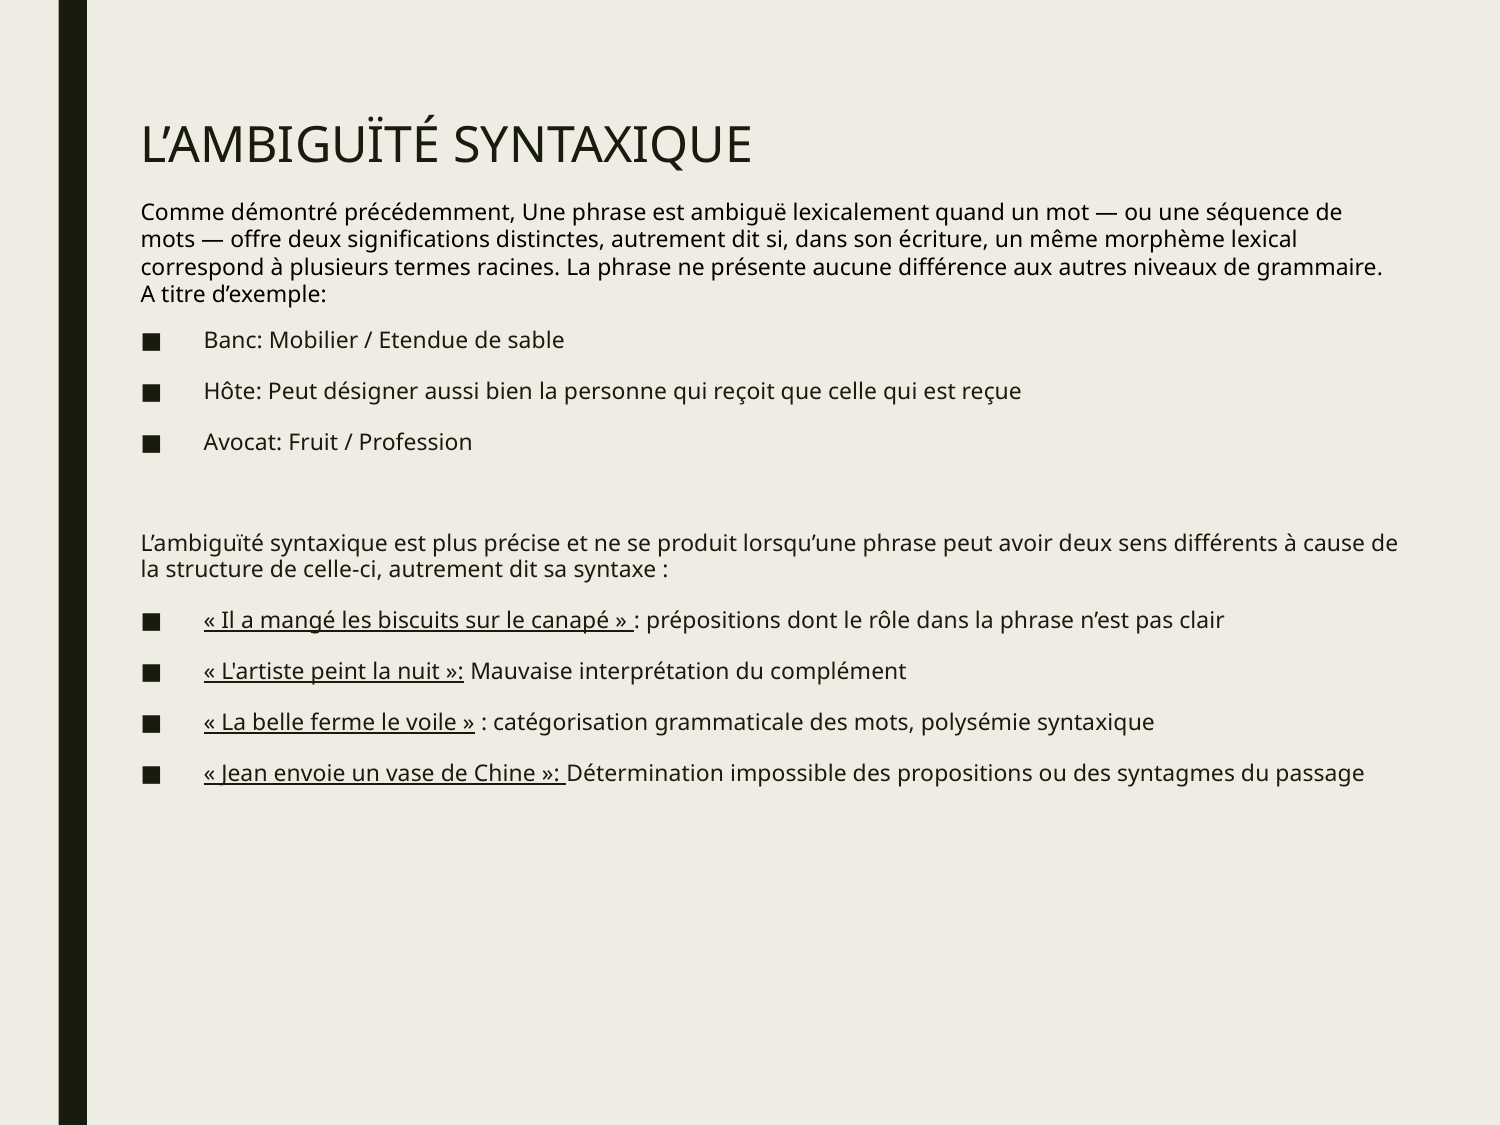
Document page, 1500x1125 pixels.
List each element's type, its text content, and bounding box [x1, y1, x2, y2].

text_box [56, 0, 90, 1125]
text_box Comme démontré précédemment, Une phrase est ambiguë lexicalement quand un mot — ou une séquence de mots — offre deux significations distinctes, autrement dit si, dans son écriture, un même morphème lexical correspond à plusieurs termes racines. La phrase ne présente aucune différence aux autres niveaux de grammaire. A titre d’exemple: Banc: Mobilier / Etendue de sable Hôte: Peut désigner aussi bien la personne qui reçoit que celle qui est reçue Avocat: Fruit / Profession L’ambiguïté syntaxique est plus précise et ne se produit lorsqu’une phrase peut avoir deux sens différents à cause de la structure de celle-ci, autrement dit sa syntaxe : « Il a mangé les biscuits sur le canapé » : prépositions dont le rôle dans la phrase n’est pas clair « L'artiste peint la nuit »: Mauvaise interprétation du complément « La belle ferme le voile » : catégorisation grammaticale des mots, polysémie syntaxique « Jean envoie un vase de Chine »: Détermination impossible des propositions ou des syntagmes du passage [125, 189, 1417, 955]
title L’Ambiguïté SYNTAXIQUE [125, 112, 1417, 189]
